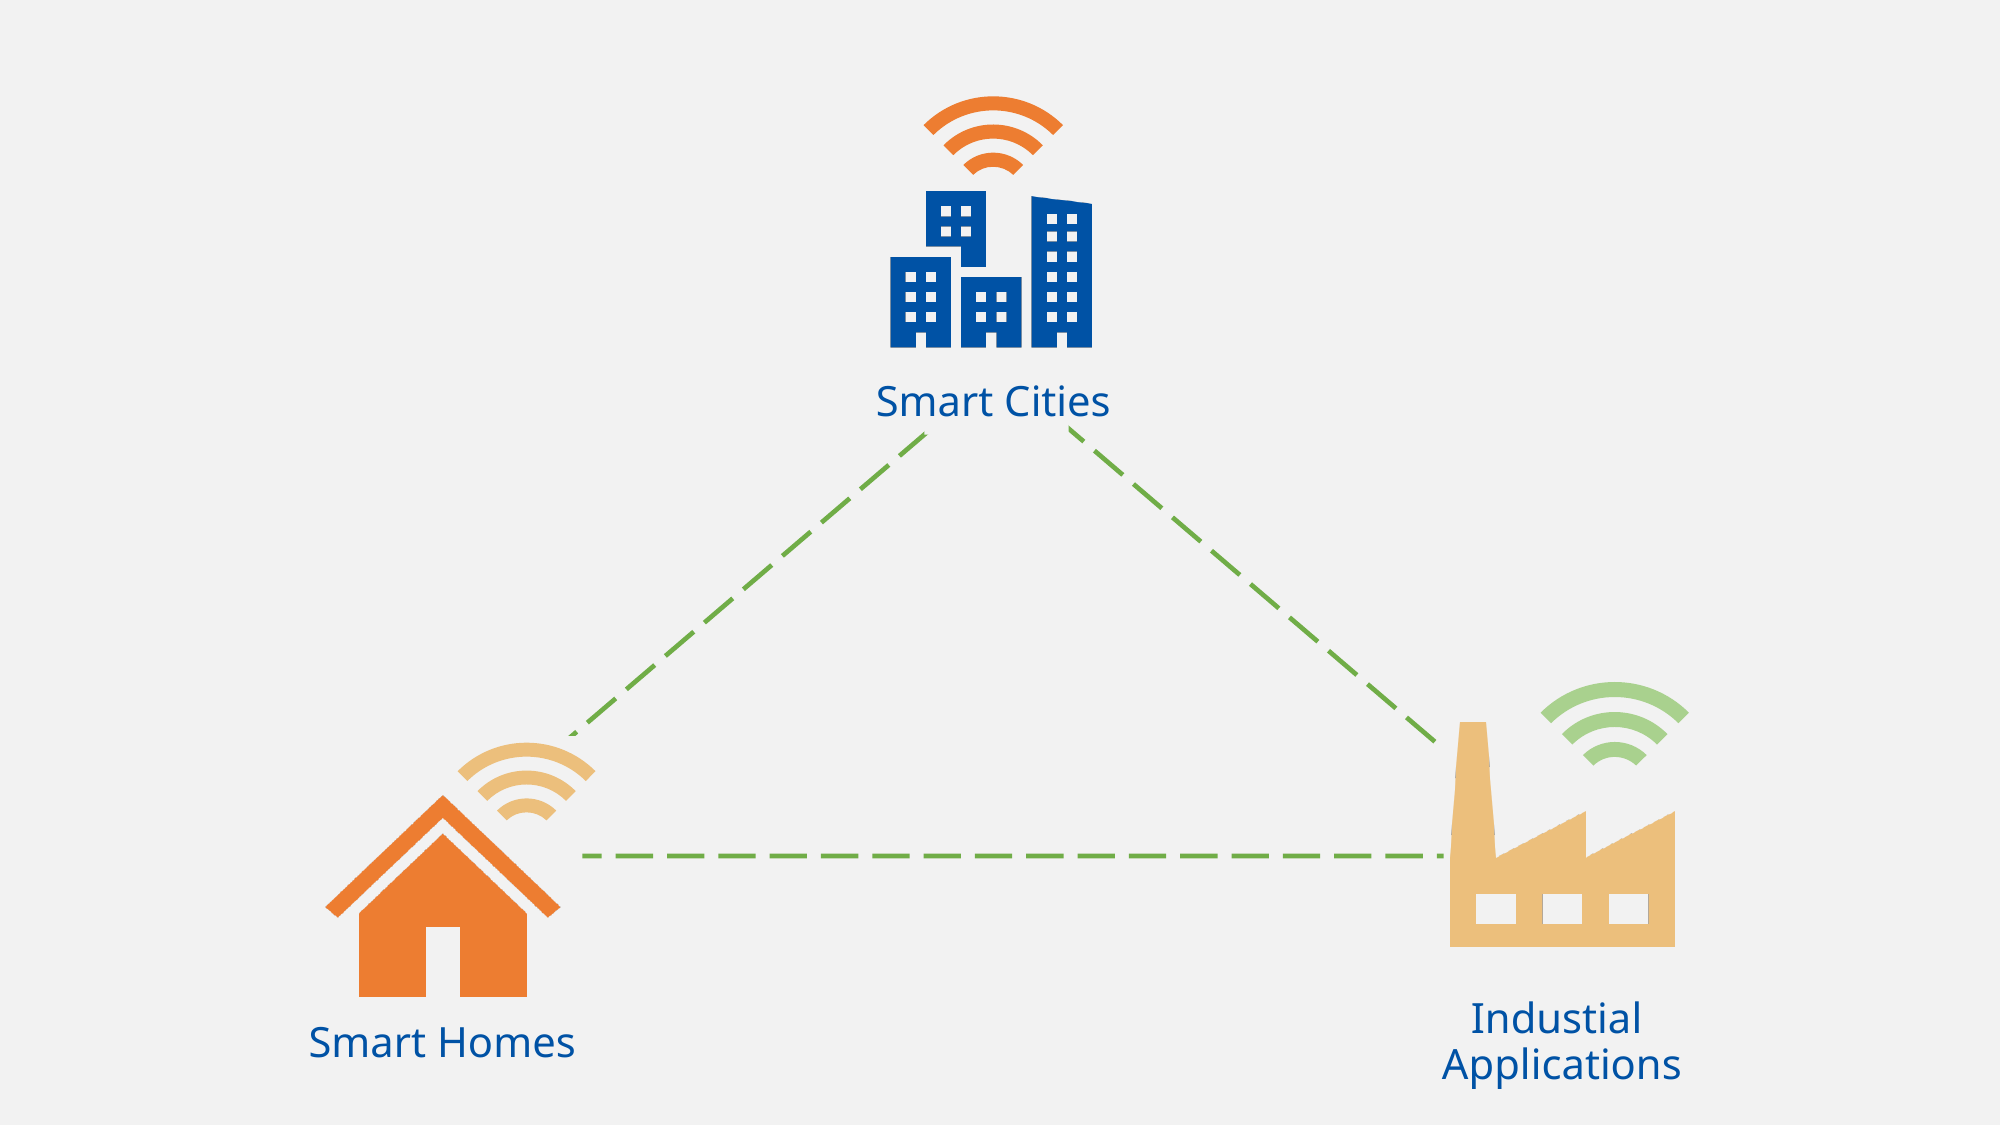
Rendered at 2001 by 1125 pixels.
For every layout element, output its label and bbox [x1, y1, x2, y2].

text_box [859, 75, 1128, 457]
text_box [288, 722, 596, 1075]
text_box [1334, 660, 1789, 1100]
text_box [586, 457, 1341, 858]
